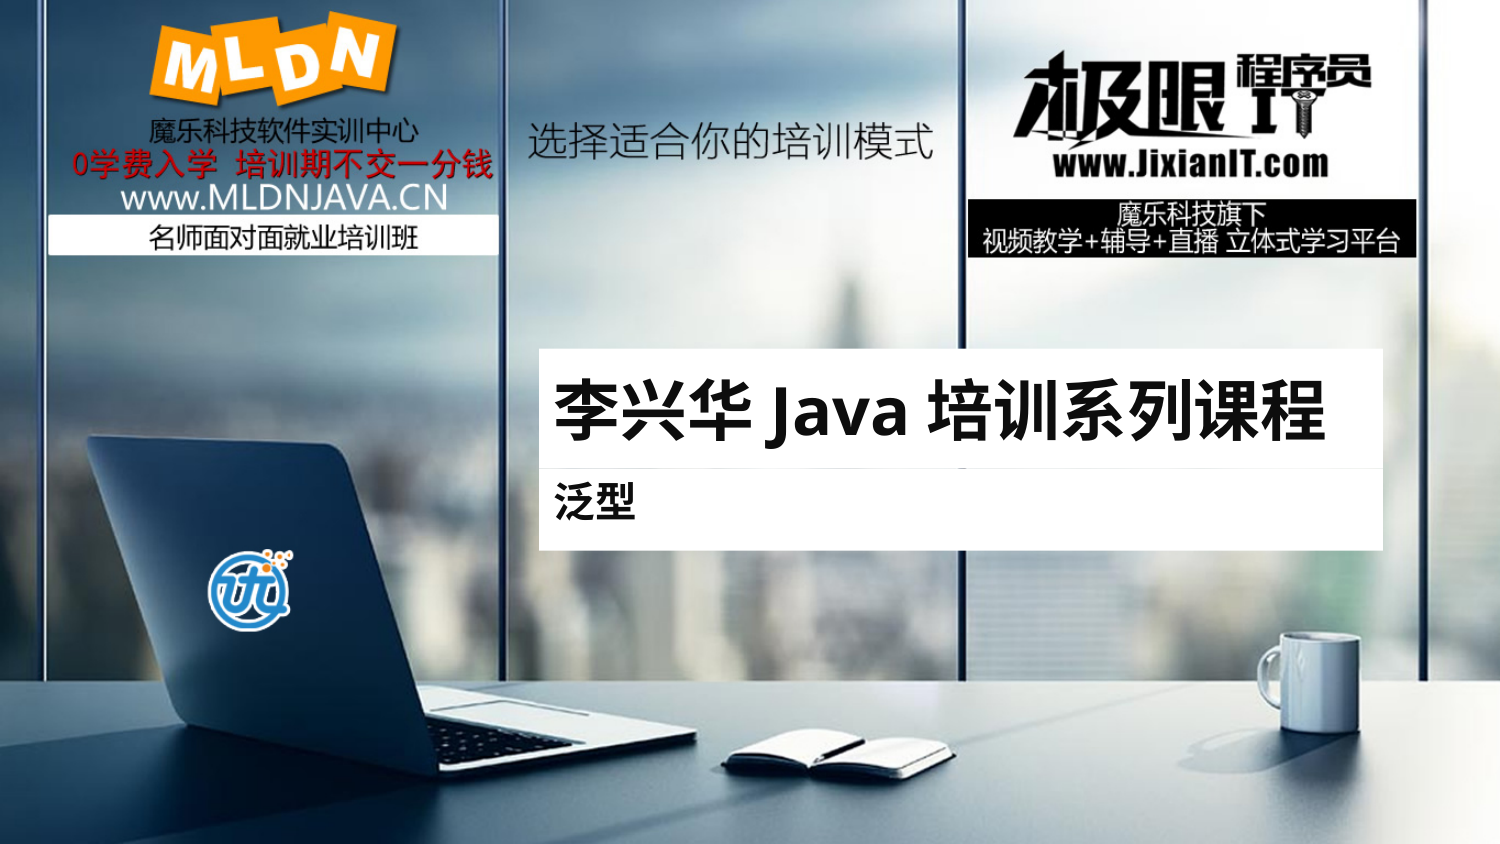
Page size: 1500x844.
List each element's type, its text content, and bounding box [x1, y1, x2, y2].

picture [0, 0, 1500, 844]
title 李兴华Java培训系列课程 [538, 348, 1384, 469]
subtitle 泛型 [539, 468, 1383, 551]
